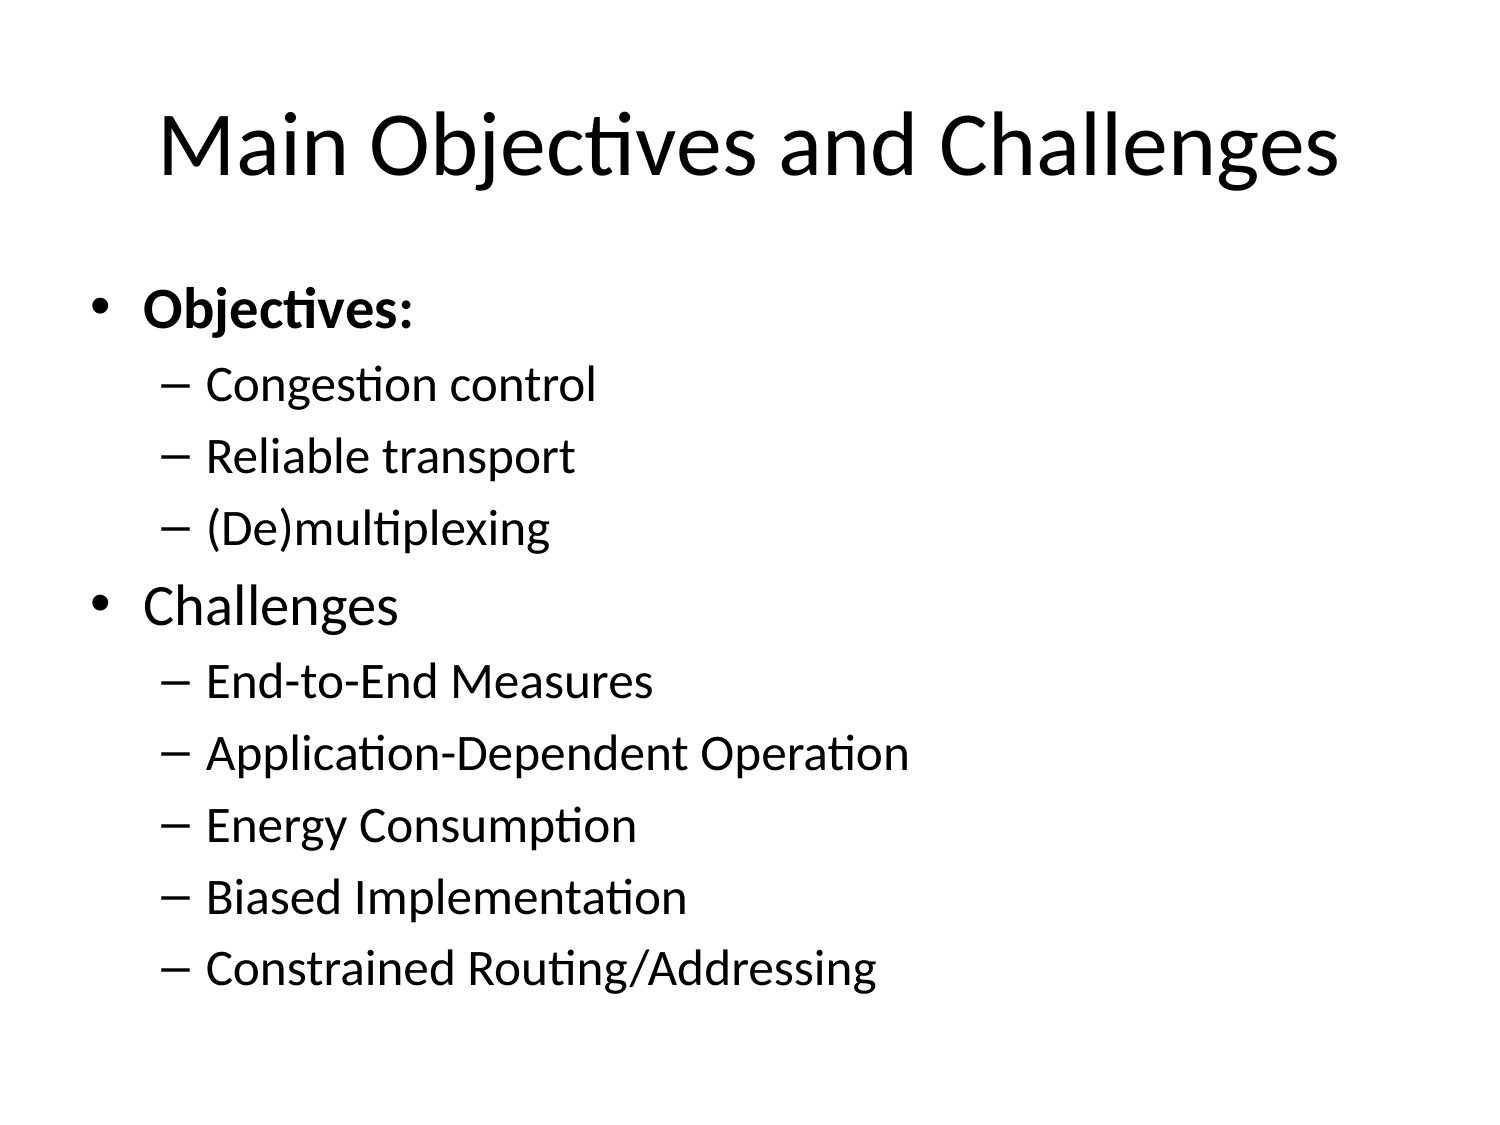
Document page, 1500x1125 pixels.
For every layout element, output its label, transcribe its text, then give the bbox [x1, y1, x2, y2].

list Objectives: Congestion control Reliable transport (De)multiplexing Challenges End-to-End Measures Application-Dependent Operation Energy Consumption Biased Implementation Constrained Routing/Addressing [75, 262, 1425, 1005]
title Main Objectives and Challenges [75, 45, 1425, 233]
